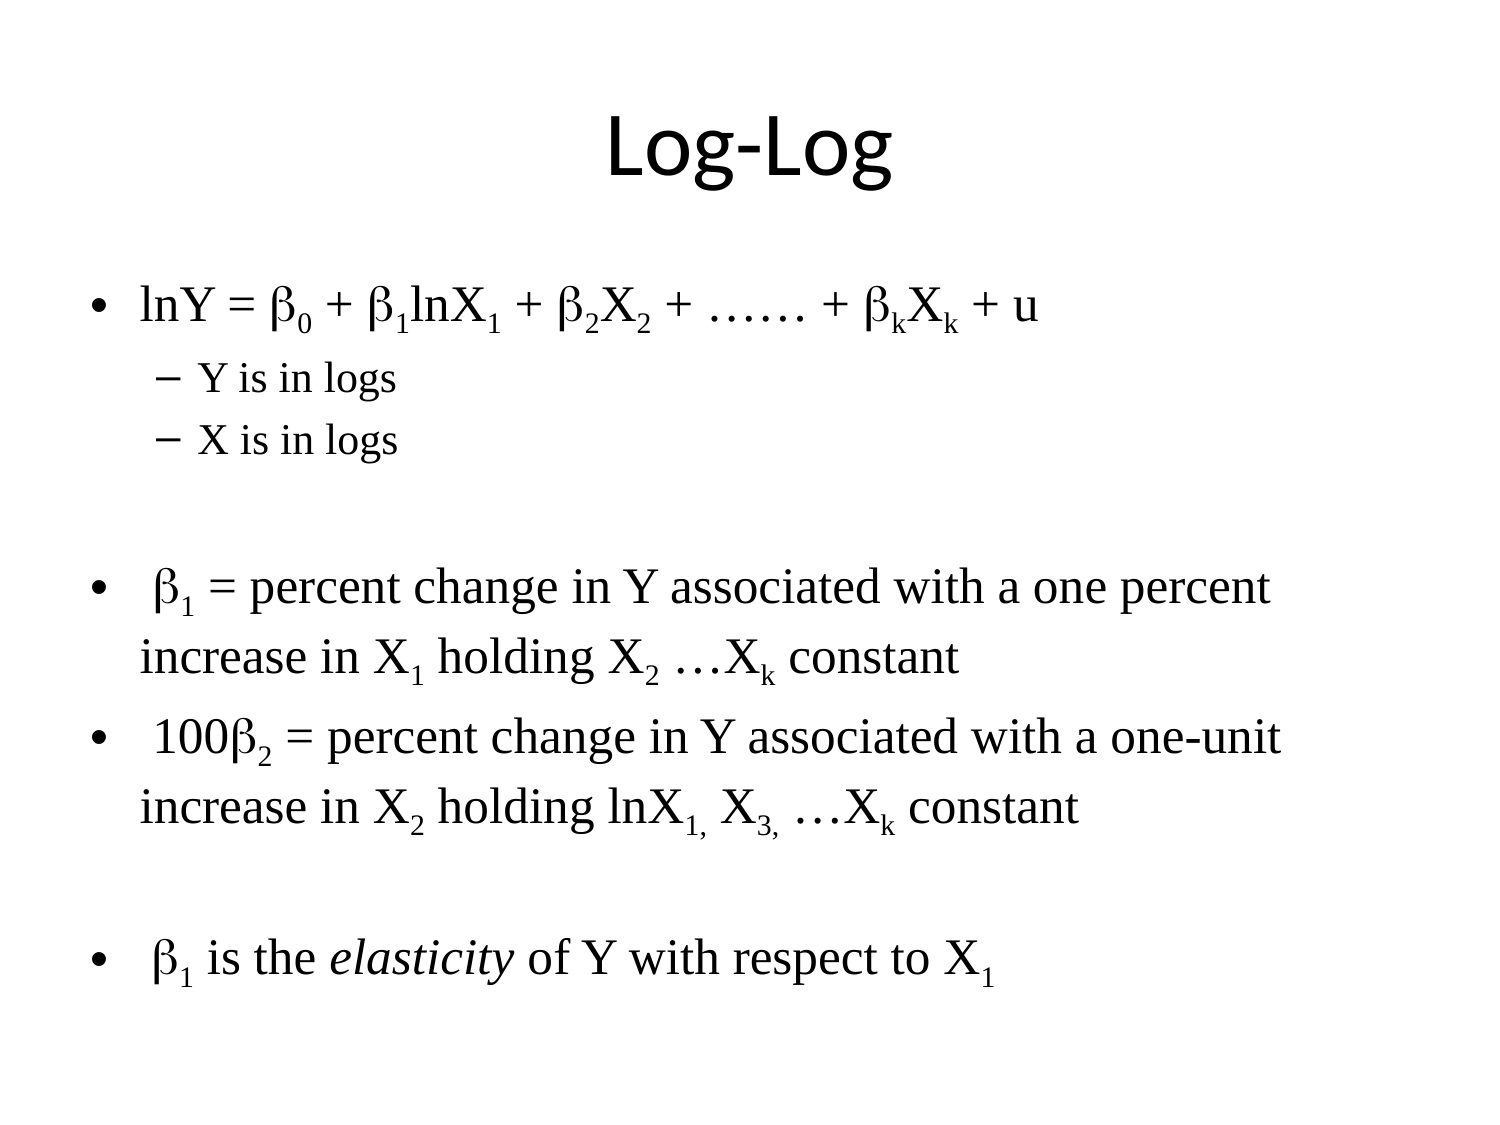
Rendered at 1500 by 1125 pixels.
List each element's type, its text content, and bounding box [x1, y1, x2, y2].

title Log-Log [75, 45, 1425, 233]
list lnY = b0 + b1lnX1 + b2X2 + …… + bkXk + u Y is in logs X is in logs b1 = percent change in Y associated with a one percent increase in X1 holding X2 …Xk constant 100b2 = percent change in Y associated with a one-unit increase in X2 holding lnX1, X3, …Xk constant b1 is the elasticity of Y with respect to X1 [75, 262, 1425, 1005]
